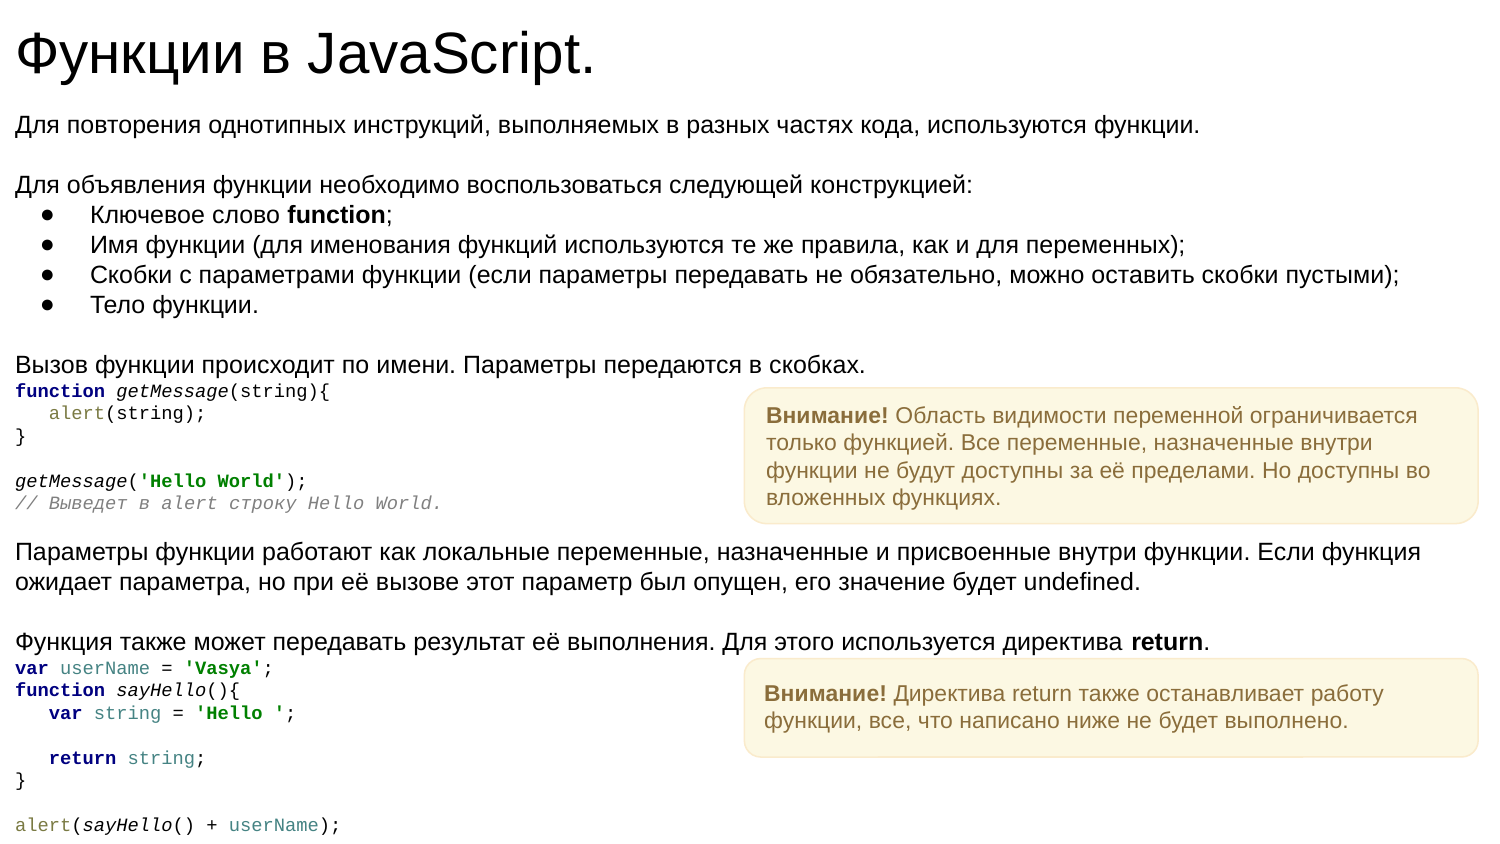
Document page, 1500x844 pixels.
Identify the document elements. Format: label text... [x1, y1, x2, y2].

text_box Внимание! Область видимости переменной ограничивается только функцией. Все переменные, назначенные внутри функции не будут доступны за её пределами. Но доступны во вложенных функциях. [744, 387, 1479, 524]
text_box Внимание! Директива return также останавливает работу функции, все, что написано ниже не будет выполнено. [744, 658, 1479, 758]
text_box Для повторения однотипных инструкций, выполняемых в разных частях кода, используются функции. Для объявления функции необходимо воспользоваться следующей конструкцией: Ключевое слово function; Имя функции (для именования функций используются те же правила, как и для переменных); Скобки с параметрами функции (если параметры передавать не обязательно, можно оставить скобки пустыми); Тело функции. Вызов функции происходит по имени. Параметры передаются в скобках. function getMessage(string){ alert(string); } getMessage('Hello World'); // Выведет в alert строку Hello World. Параметры функции работают как локальные переменные, назначенные и присвоенные внутри функции. Если функция ожидает параметра, но при её вызове этот параметр был опущен, его значение будет undefined. Функция также может передавать результат её выполнения. Для этого используется директива return. var userName = 'Vasya'; function sayHello(){ var string = 'Hello '; return string; } alert(sayHello() + userName); [0, 93, 1500, 844]
text_box Функции в JavaScript. [0, 0, 1500, 93]
